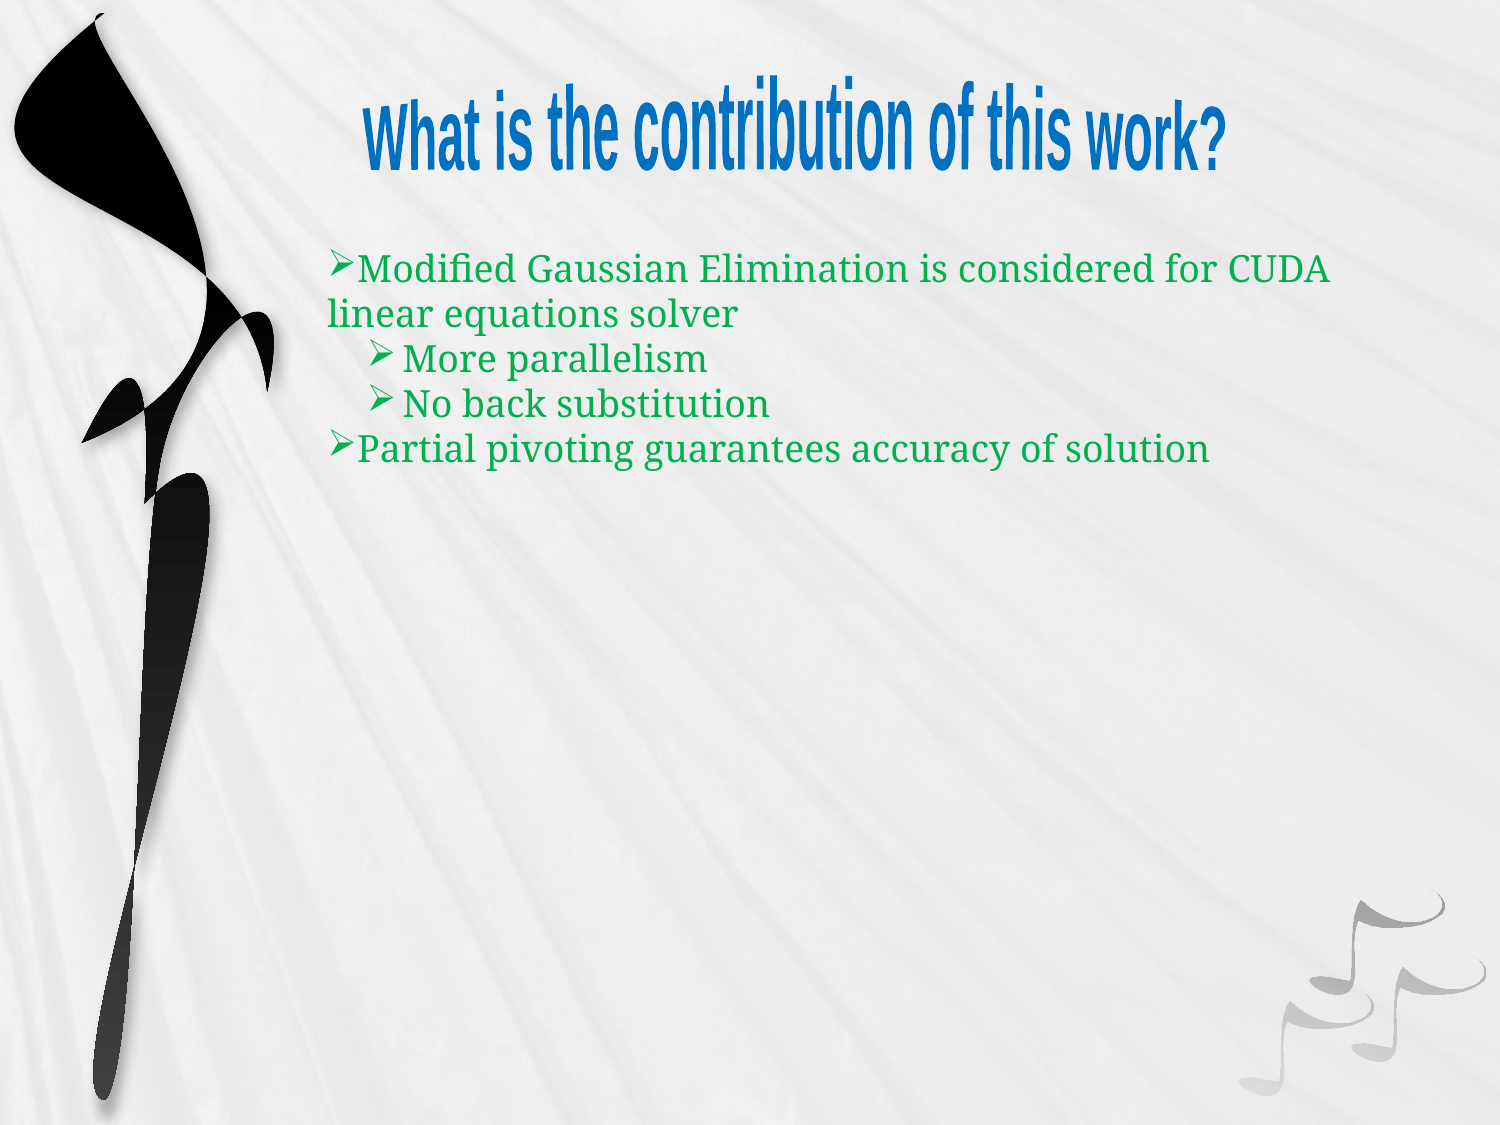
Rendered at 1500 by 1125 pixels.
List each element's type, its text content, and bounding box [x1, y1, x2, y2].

text_box Modified Gaussian Elimination is considered for CUDA linear equations solver More parallelism No back substitution Partial pivoting guarantees accuracy of solution [312, 237, 1375, 478]
